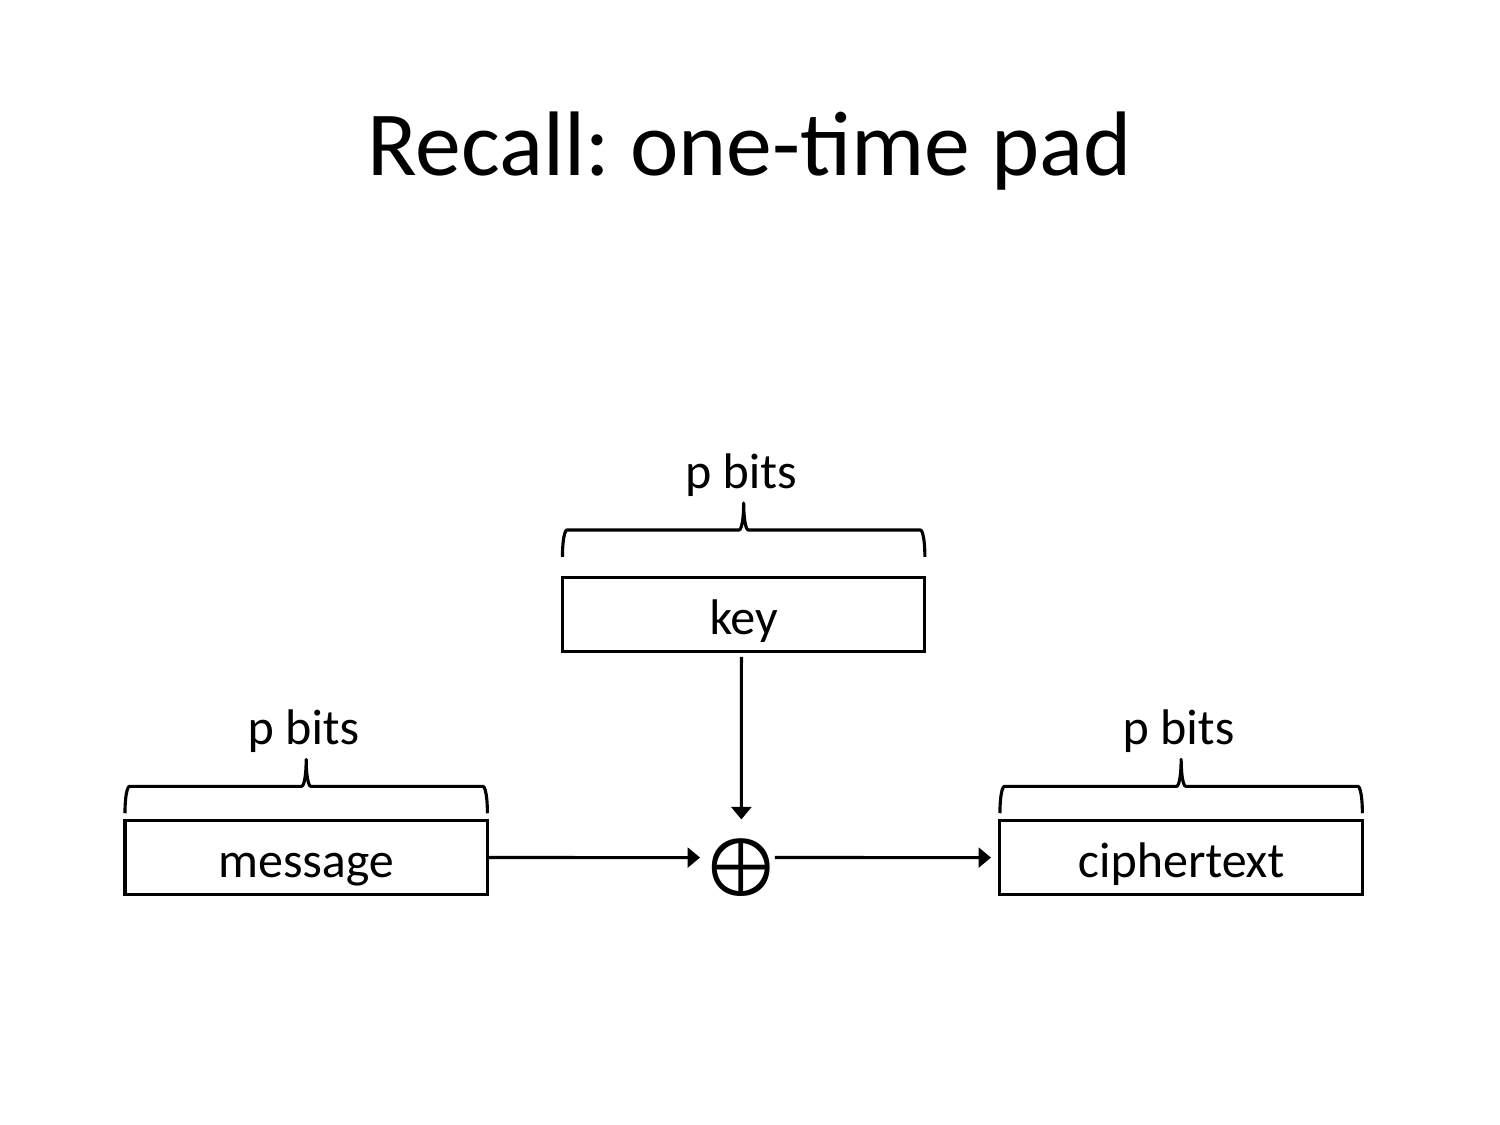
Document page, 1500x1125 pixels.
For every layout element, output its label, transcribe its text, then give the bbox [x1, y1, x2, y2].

text_box message [124, 820, 488, 895]
title Recall: one-time pad [75, 45, 1425, 233]
text_box [999, 758, 1364, 814]
text_box [124, 758, 489, 814]
text_box [561, 502, 926, 557]
text_box p bits [232, 687, 375, 763]
text_box p bits [670, 431, 812, 506]
text_box p bits [1107, 687, 1250, 763]
text_box [796, 847, 991, 868]
text_box  [686, 789, 796, 925]
text_box key [562, 577, 925, 652]
text_box ciphertext [999, 820, 1363, 895]
